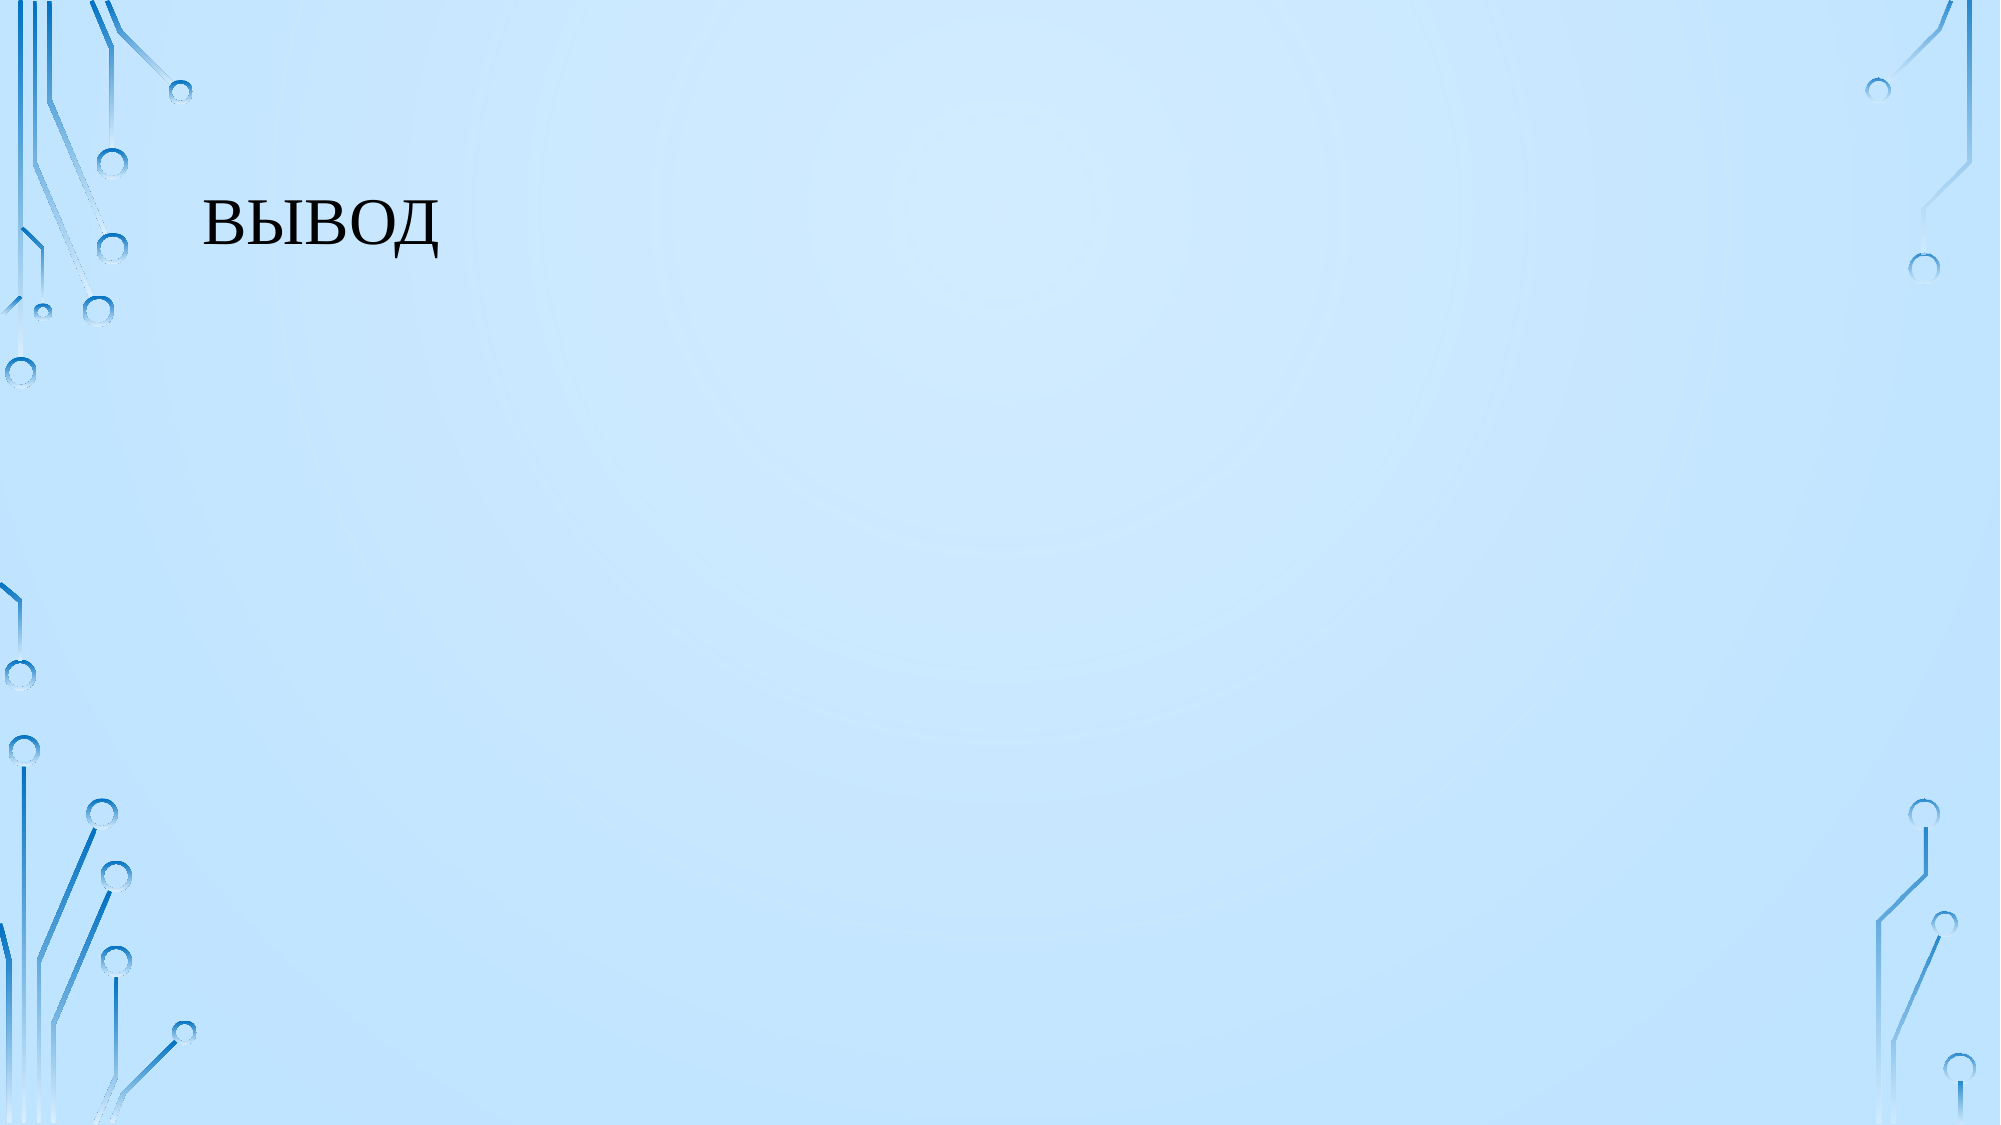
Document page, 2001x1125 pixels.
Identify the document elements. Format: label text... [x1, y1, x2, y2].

title ВЫвод [187, 101, 1813, 344]
